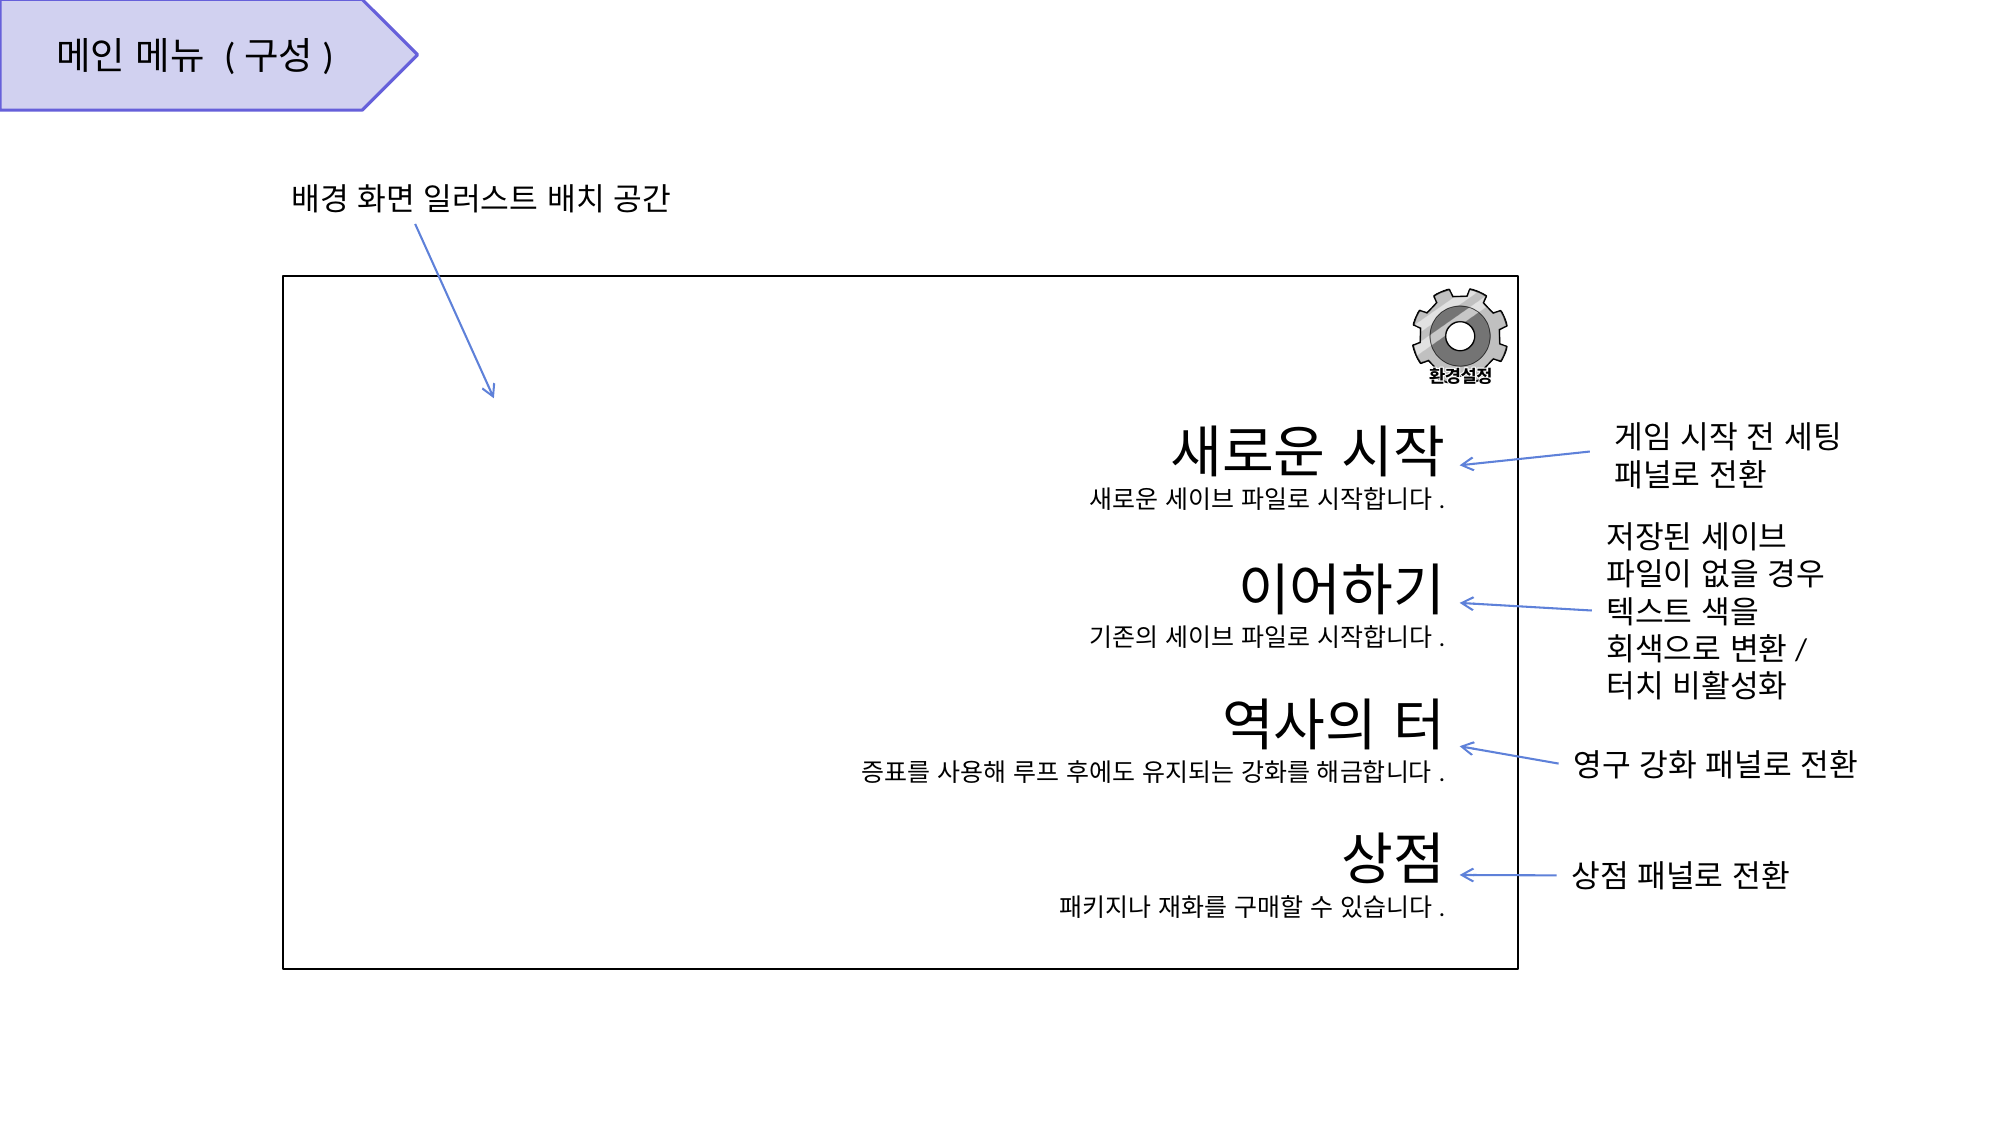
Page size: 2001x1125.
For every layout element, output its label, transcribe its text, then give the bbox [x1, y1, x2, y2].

text_box 게임 시작 전 세팅 패널로 전환 [1599, 410, 1857, 500]
text_box [282, 274, 1519, 971]
text_box 메인 메뉴 (구성) [0, 0, 419, 112]
text_box 저장된 세이브 파일이 없을 경우 텍스트 색을 회색으로 변환/ 터치 비활성화 [1591, 509, 1841, 712]
text_box 영구 강화 패널로 전환 [1558, 737, 1874, 790]
text_box 배경 화면 일러스트 배치 공간 [276, 171, 687, 224]
text_box 상점 패널로 전환 [1556, 849, 1805, 902]
text_box 역사의 터 증표를 사용해 루프 후에도 유지되는 강화를 해금합니다. [647, 681, 1460, 794]
picture [1411, 287, 1508, 385]
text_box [1459, 601, 1583, 611]
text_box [366, 271, 543, 351]
text_box 이어하기 기존의 세이브 파일로 시작합니다. [941, 546, 1460, 659]
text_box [1459, 745, 1548, 764]
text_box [1459, 450, 1591, 466]
text_box 상점 패키지나 재화를 구매할 수 있습니다. [774, 816, 1460, 929]
text_box 새로운 시작 새로운 세이브 파일로 시작합니다. [959, 409, 1460, 522]
